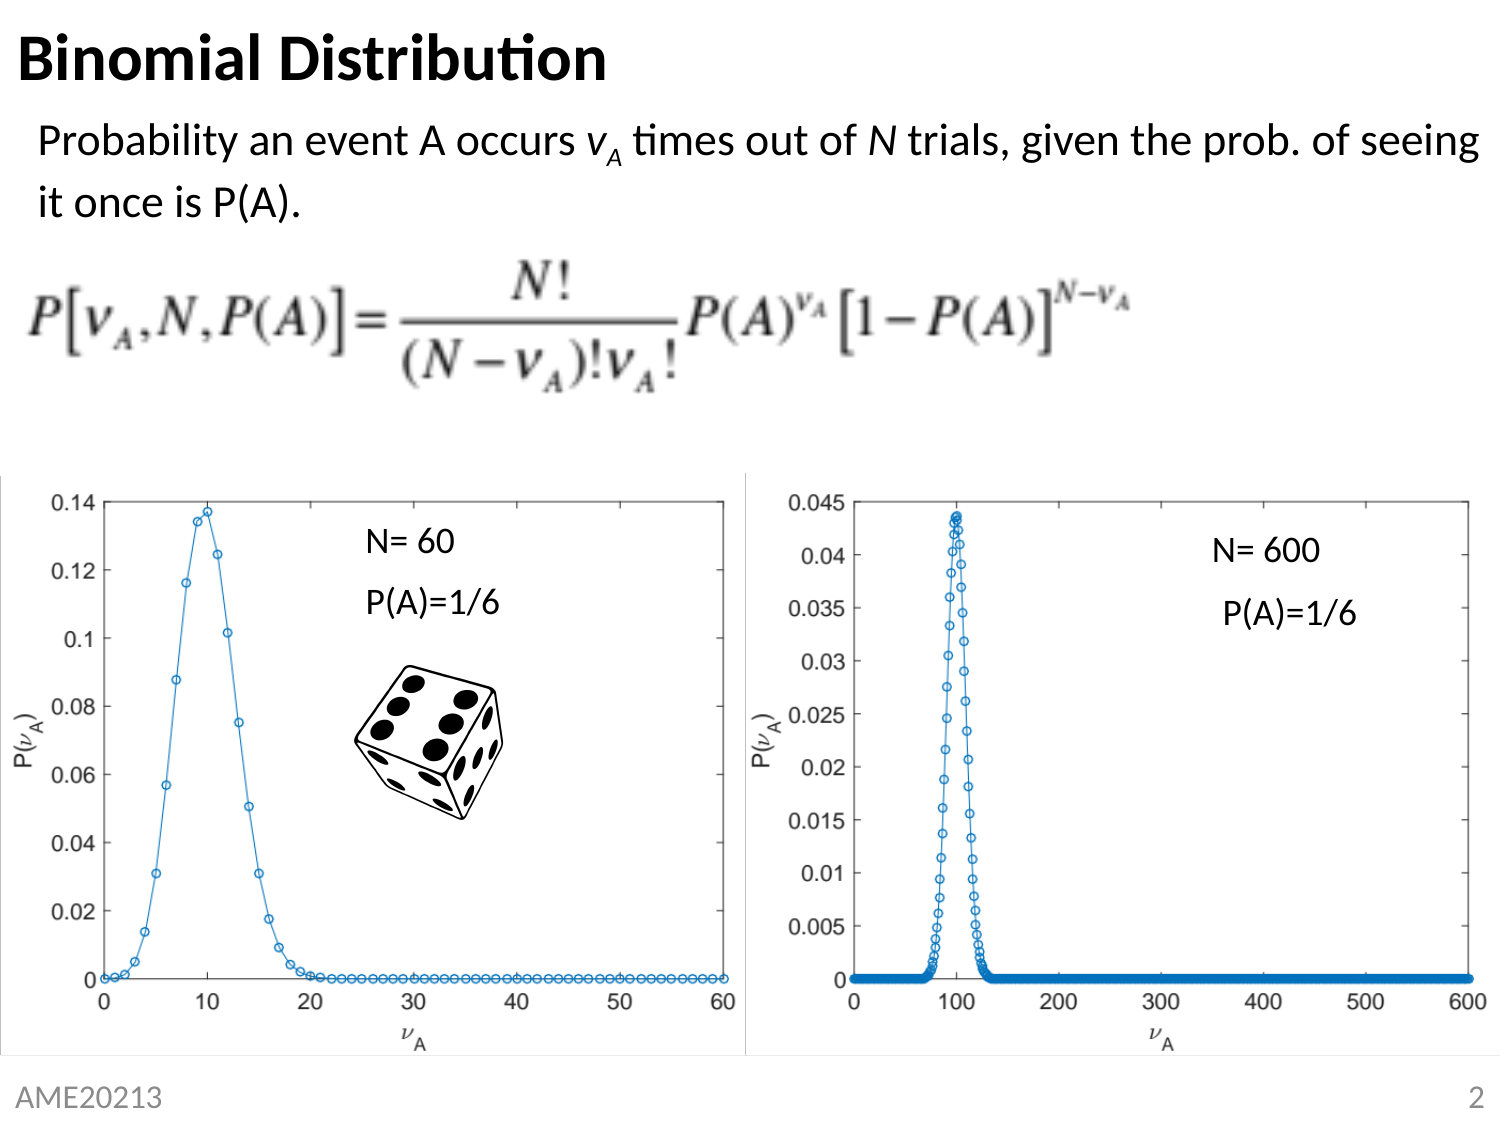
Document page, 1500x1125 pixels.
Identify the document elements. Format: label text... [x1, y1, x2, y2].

text_box Probability an event A occurs vA times out of N trials, given the prob. of seeing it once is P(A). [22, 102, 1500, 235]
slide_number AME20213 [0, 1073, 350, 1125]
slide_number 2 [1149, 1066, 1500, 1125]
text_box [19, 247, 1138, 402]
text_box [0, 476, 740, 1066]
text_box Binomial Distribution [2, 6, 624, 101]
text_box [736, 473, 1500, 1058]
